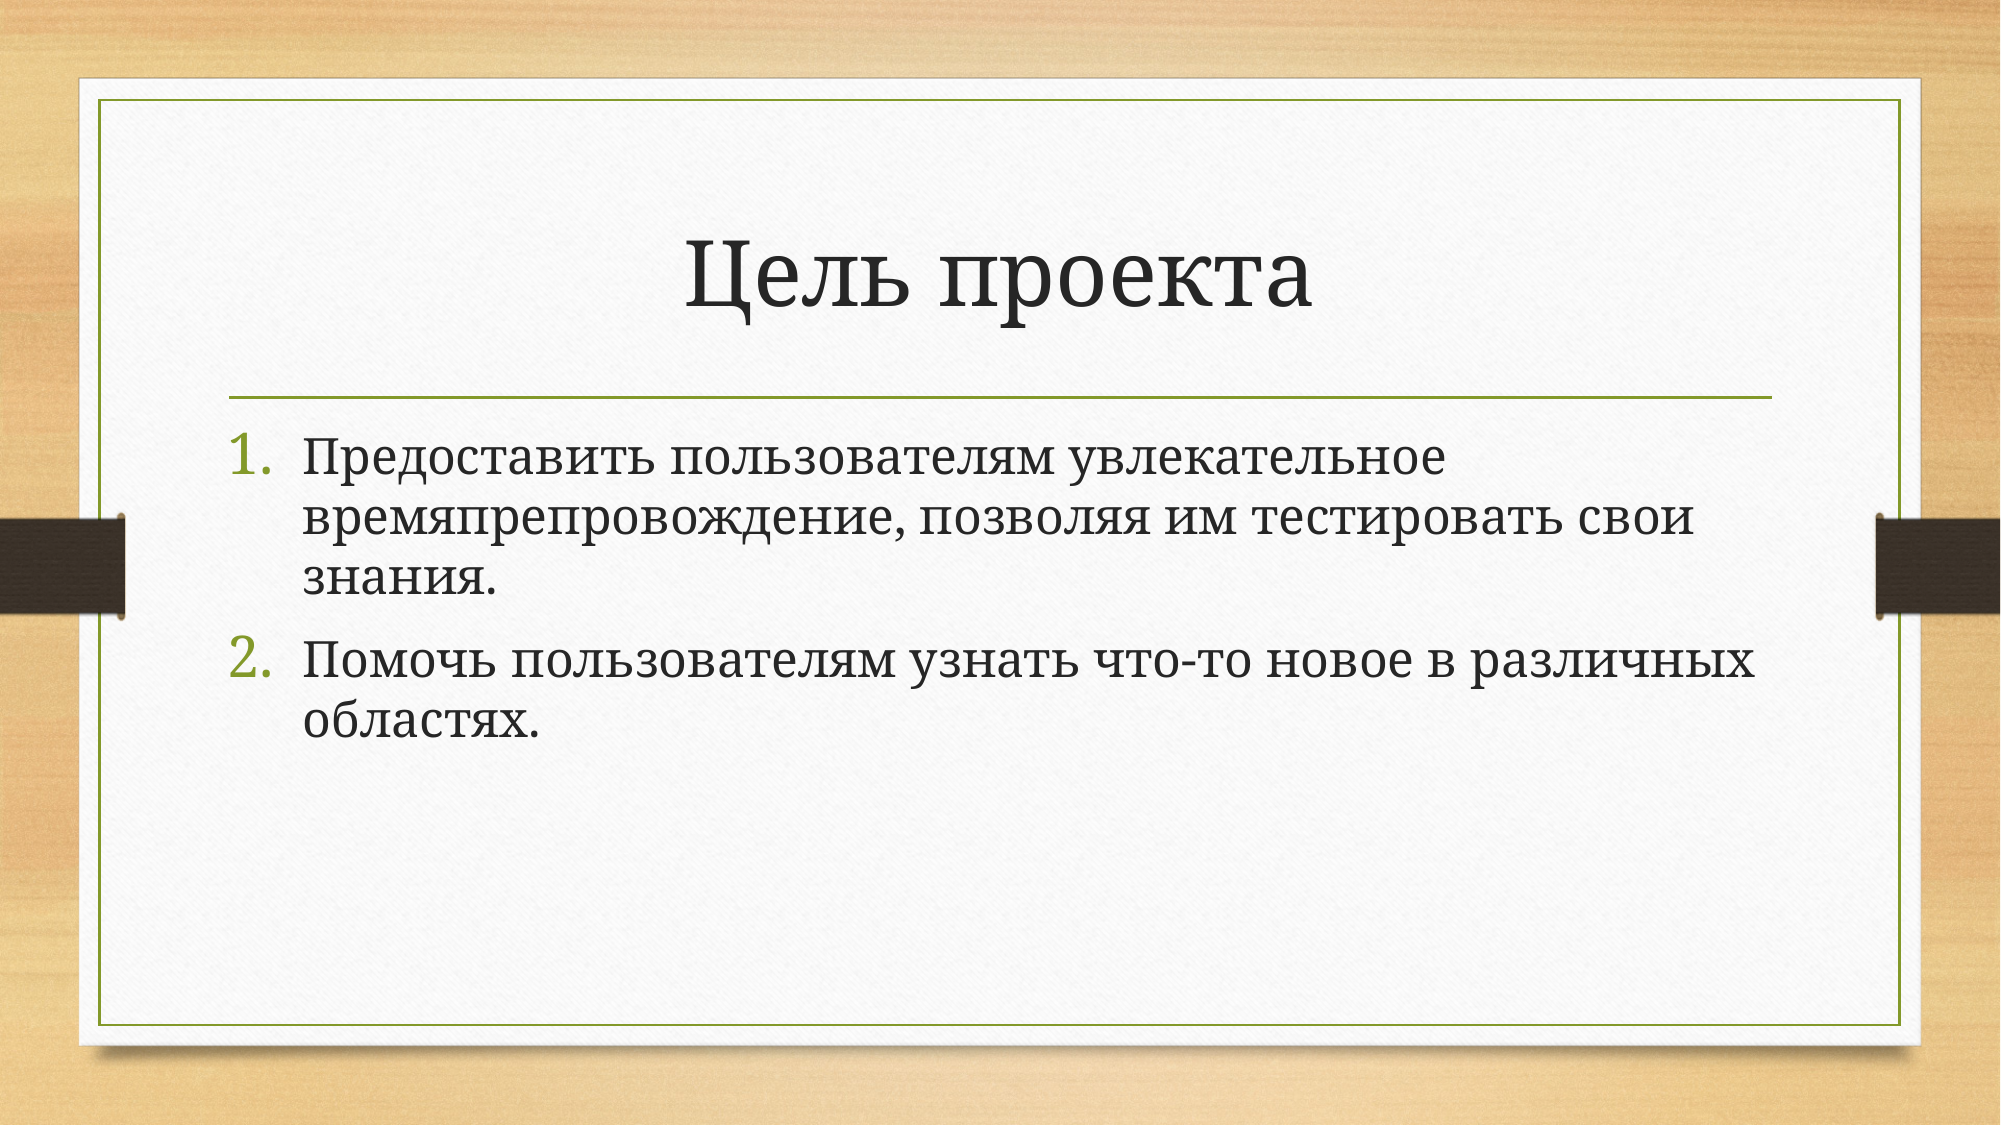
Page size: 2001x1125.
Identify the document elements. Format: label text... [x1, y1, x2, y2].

list Предоставить пользователям увлекательное времяпрепровождение, позволяя им тестировать свои знания. Помочь пользователям узнать что-то новое в различных областях. [212, 416, 1788, 964]
title Цель проекта [212, 162, 1788, 377]
picture [0, 0, 2001, 1125]
